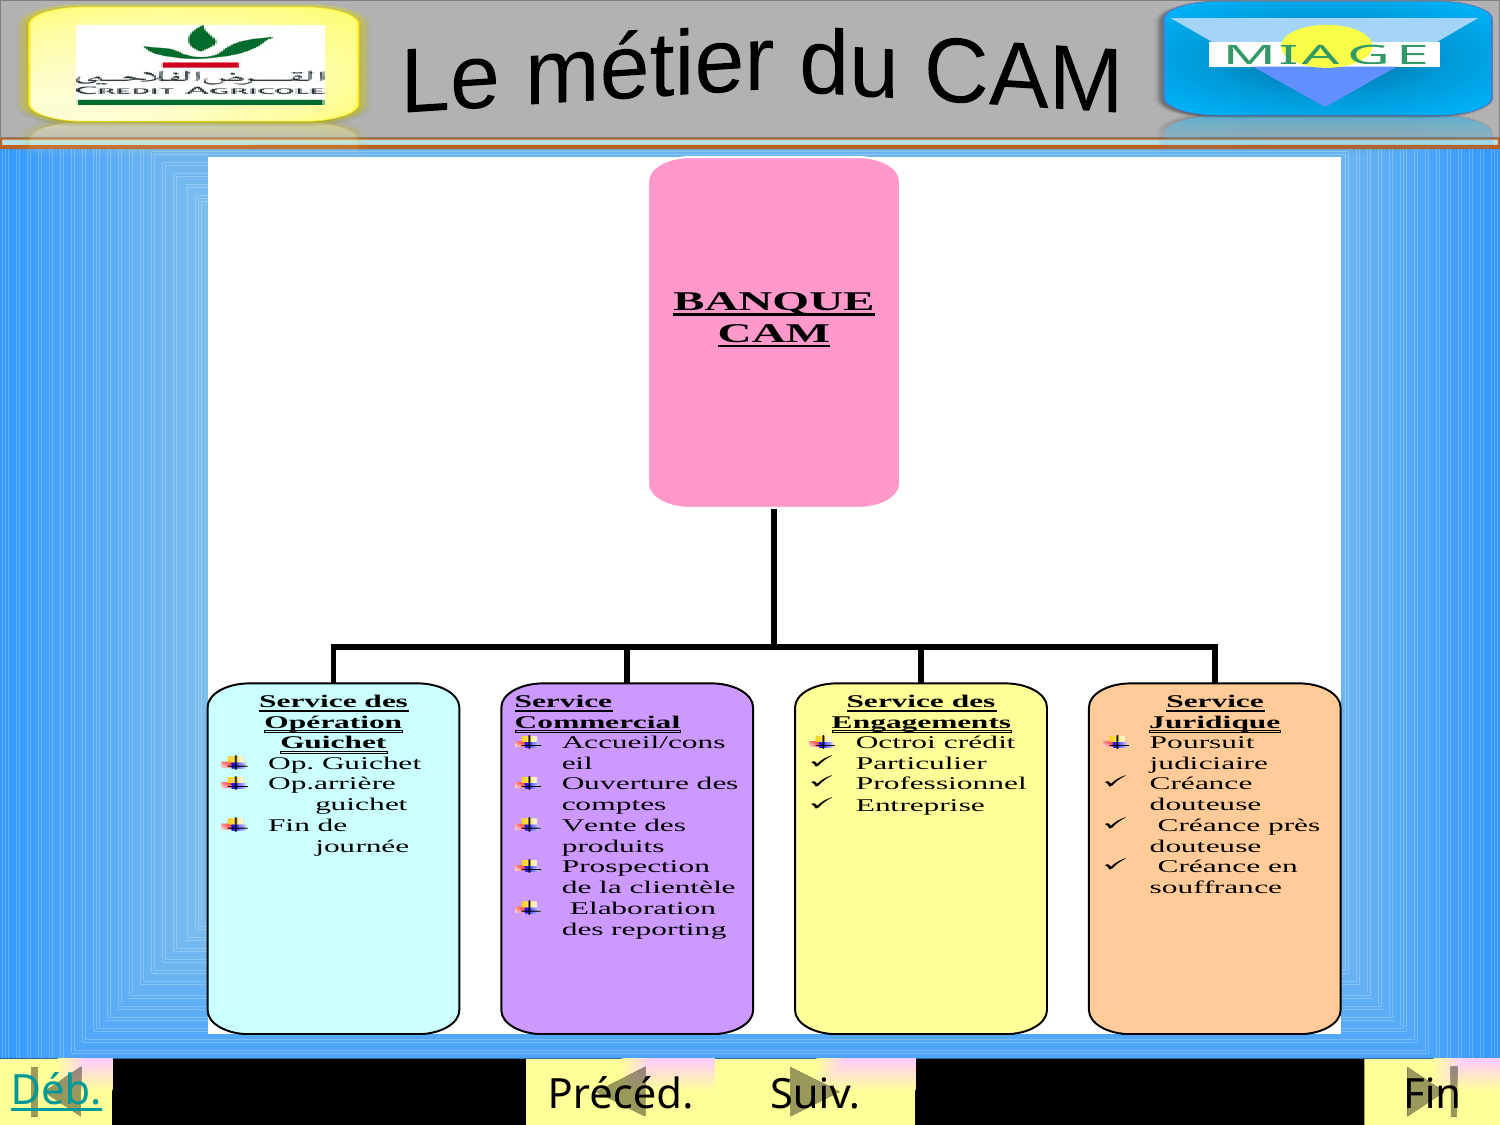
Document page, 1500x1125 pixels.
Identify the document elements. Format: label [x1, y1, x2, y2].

text_box [0, 0, 1500, 244]
text_box [0, 1058, 1500, 1125]
picture [206, 156, 1396, 1035]
